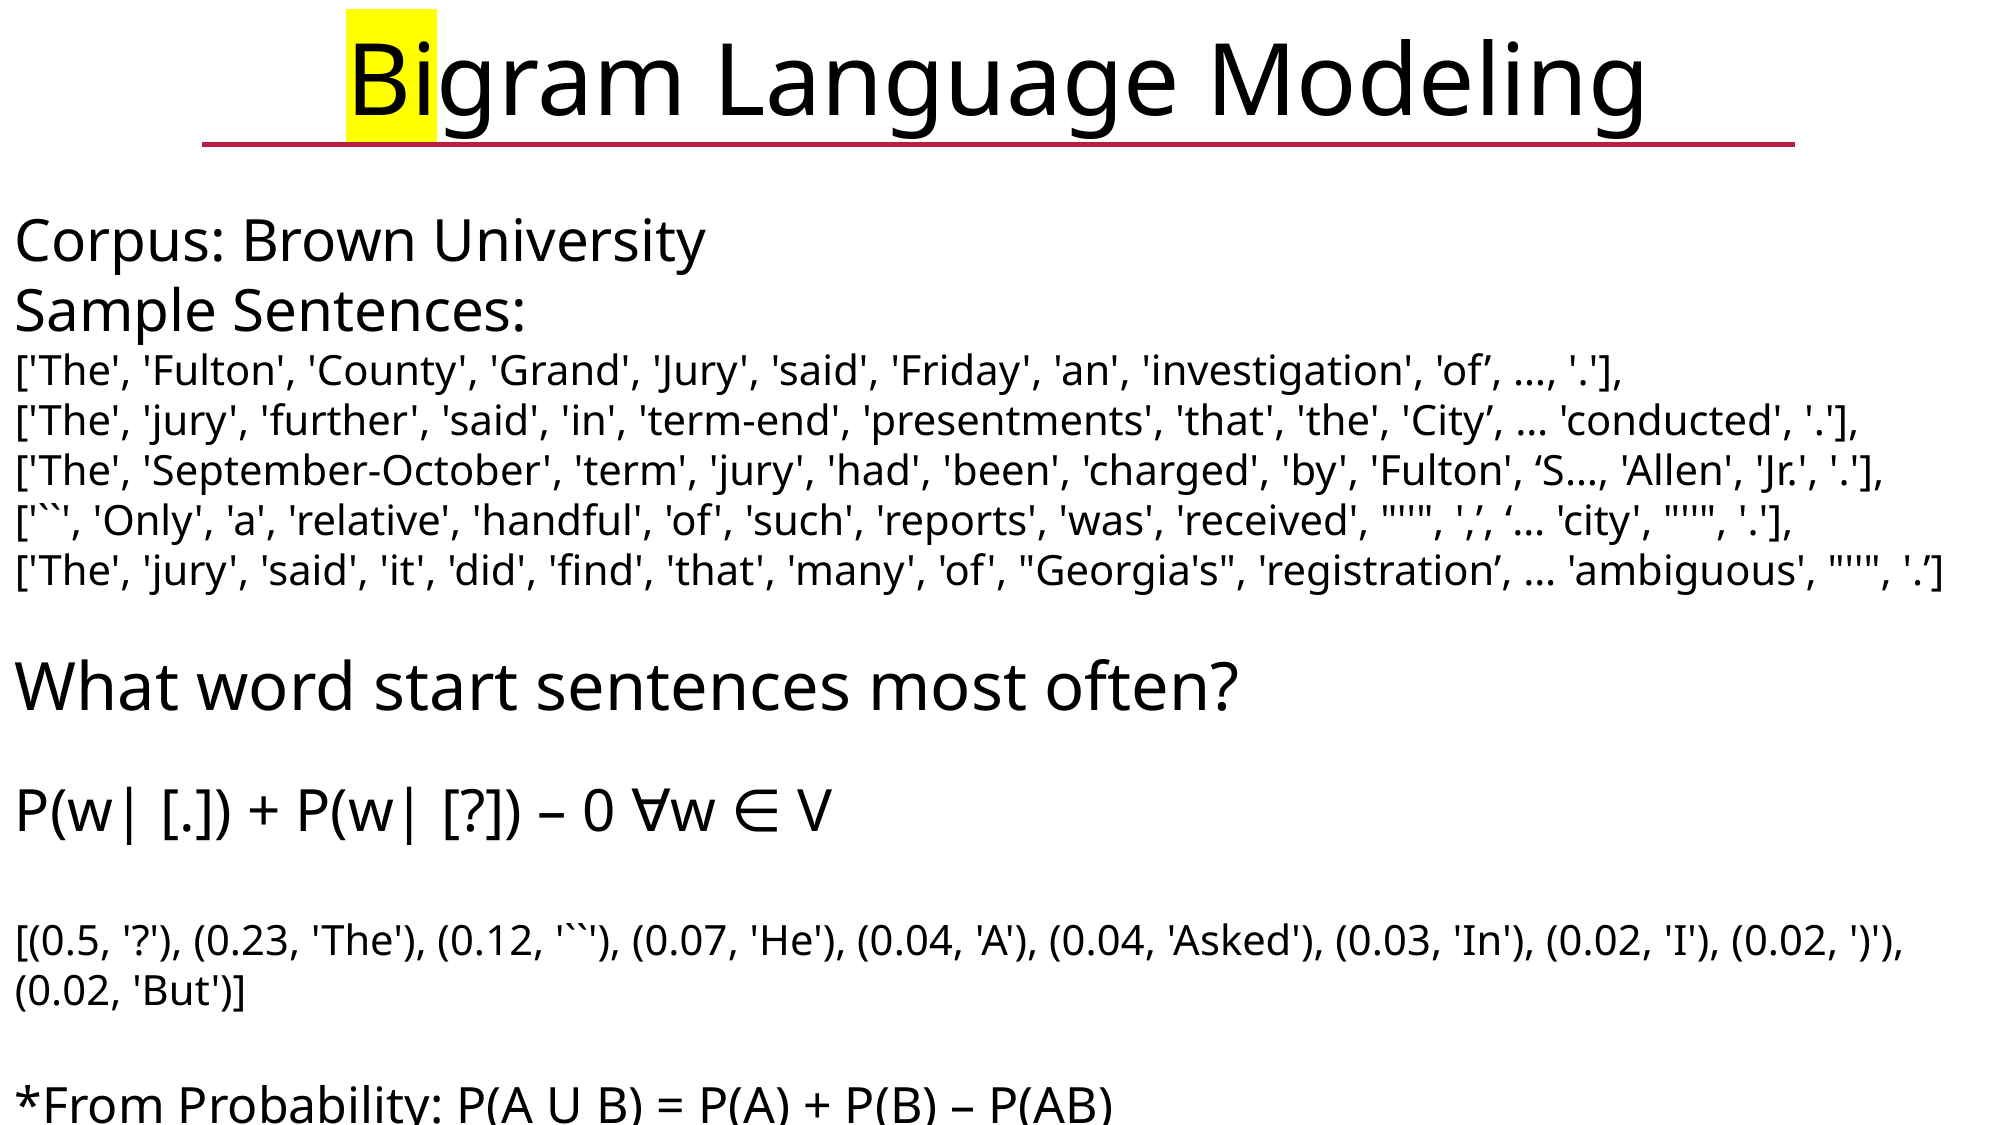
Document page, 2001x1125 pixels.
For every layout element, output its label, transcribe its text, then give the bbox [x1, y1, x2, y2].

text_box Corpus: Brown University Sample Sentences: ['The', 'Fulton', 'County', 'Grand', 'Jury', 'said', 'Friday', 'an', 'investigation', 'of’, …, '.'], ['The', 'jury', 'further', 'said', 'in', 'term-end', 'presentments', 'that', 'the', 'City’, … 'conducted', '.'], ['The', 'September-October', 'term', 'jury', 'had', 'been', 'charged', 'by', 'Fulton', ‘S…, 'Allen', 'Jr.', '.'], ['``', 'Only', 'a', 'relative', 'handful', 'of', 'such', 'reports', 'was', 'received', "''", ',’, ‘… 'city', "''", '.'], ['The', 'jury', 'said', 'it', 'did', 'find', 'that', 'many', 'of', "Georgia's", 'registration’, … 'ambiguous', "''", '.’] What word start sentences most often? P(w| [.]) + P(w| [?]) – 0 ∀w ∈ V [(0.5, '?'), (0.23, 'The'), (0.12, '``'), (0.07, 'He'), (0.04, 'A'), (0.04, 'Asked'), (0.03, 'In'), (0.02, 'I'), (0.02, ')'), (0.02, 'But')] *From Probability: P(A U B) = P(A) + P(B) – P(AB) [0, 196, 2000, 1125]
text_box Bigram Language Modeling [0, 8, 1999, 144]
